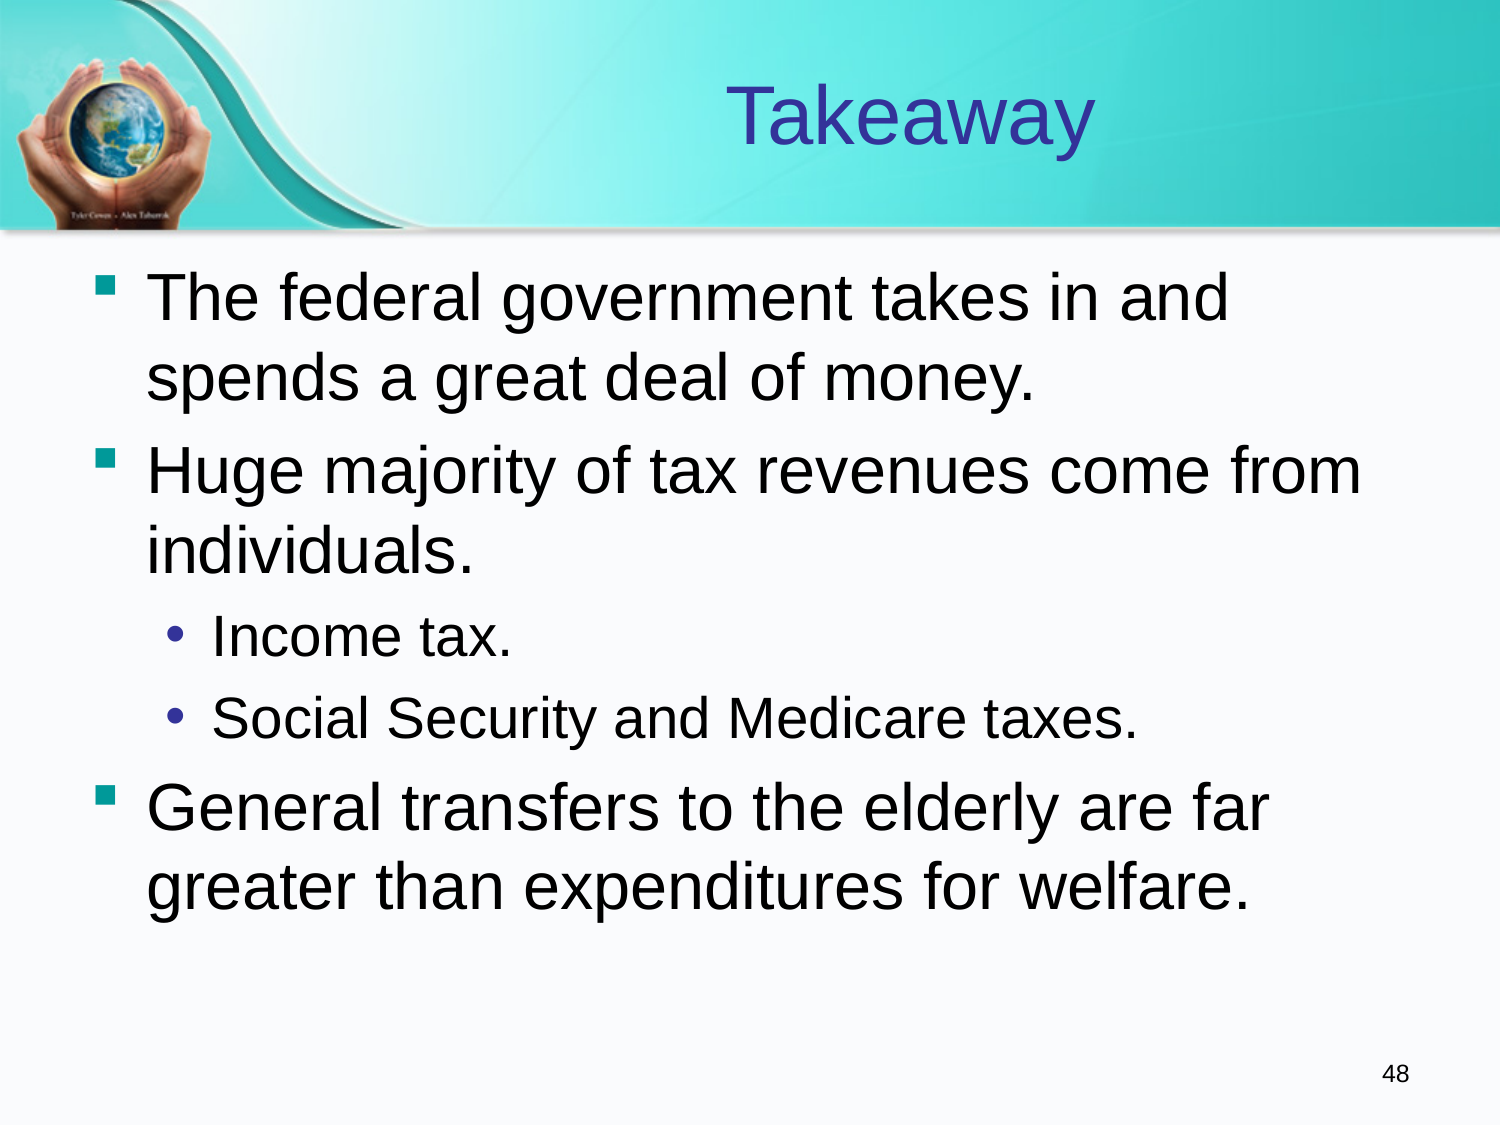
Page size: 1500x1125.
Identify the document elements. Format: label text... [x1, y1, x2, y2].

slide_number 48 [1074, 1042, 1425, 1103]
picture [0, 0, 1500, 1125]
title Takeaway [322, 0, 1500, 223]
list The federal government takes in and spends a great deal of money. Huge majority of tax revenues come from individuals. Income tax. Social Security and Medicare taxes. General transfers to the elderly are far greater than expenditures for welfare. [75, 246, 1425, 1005]
